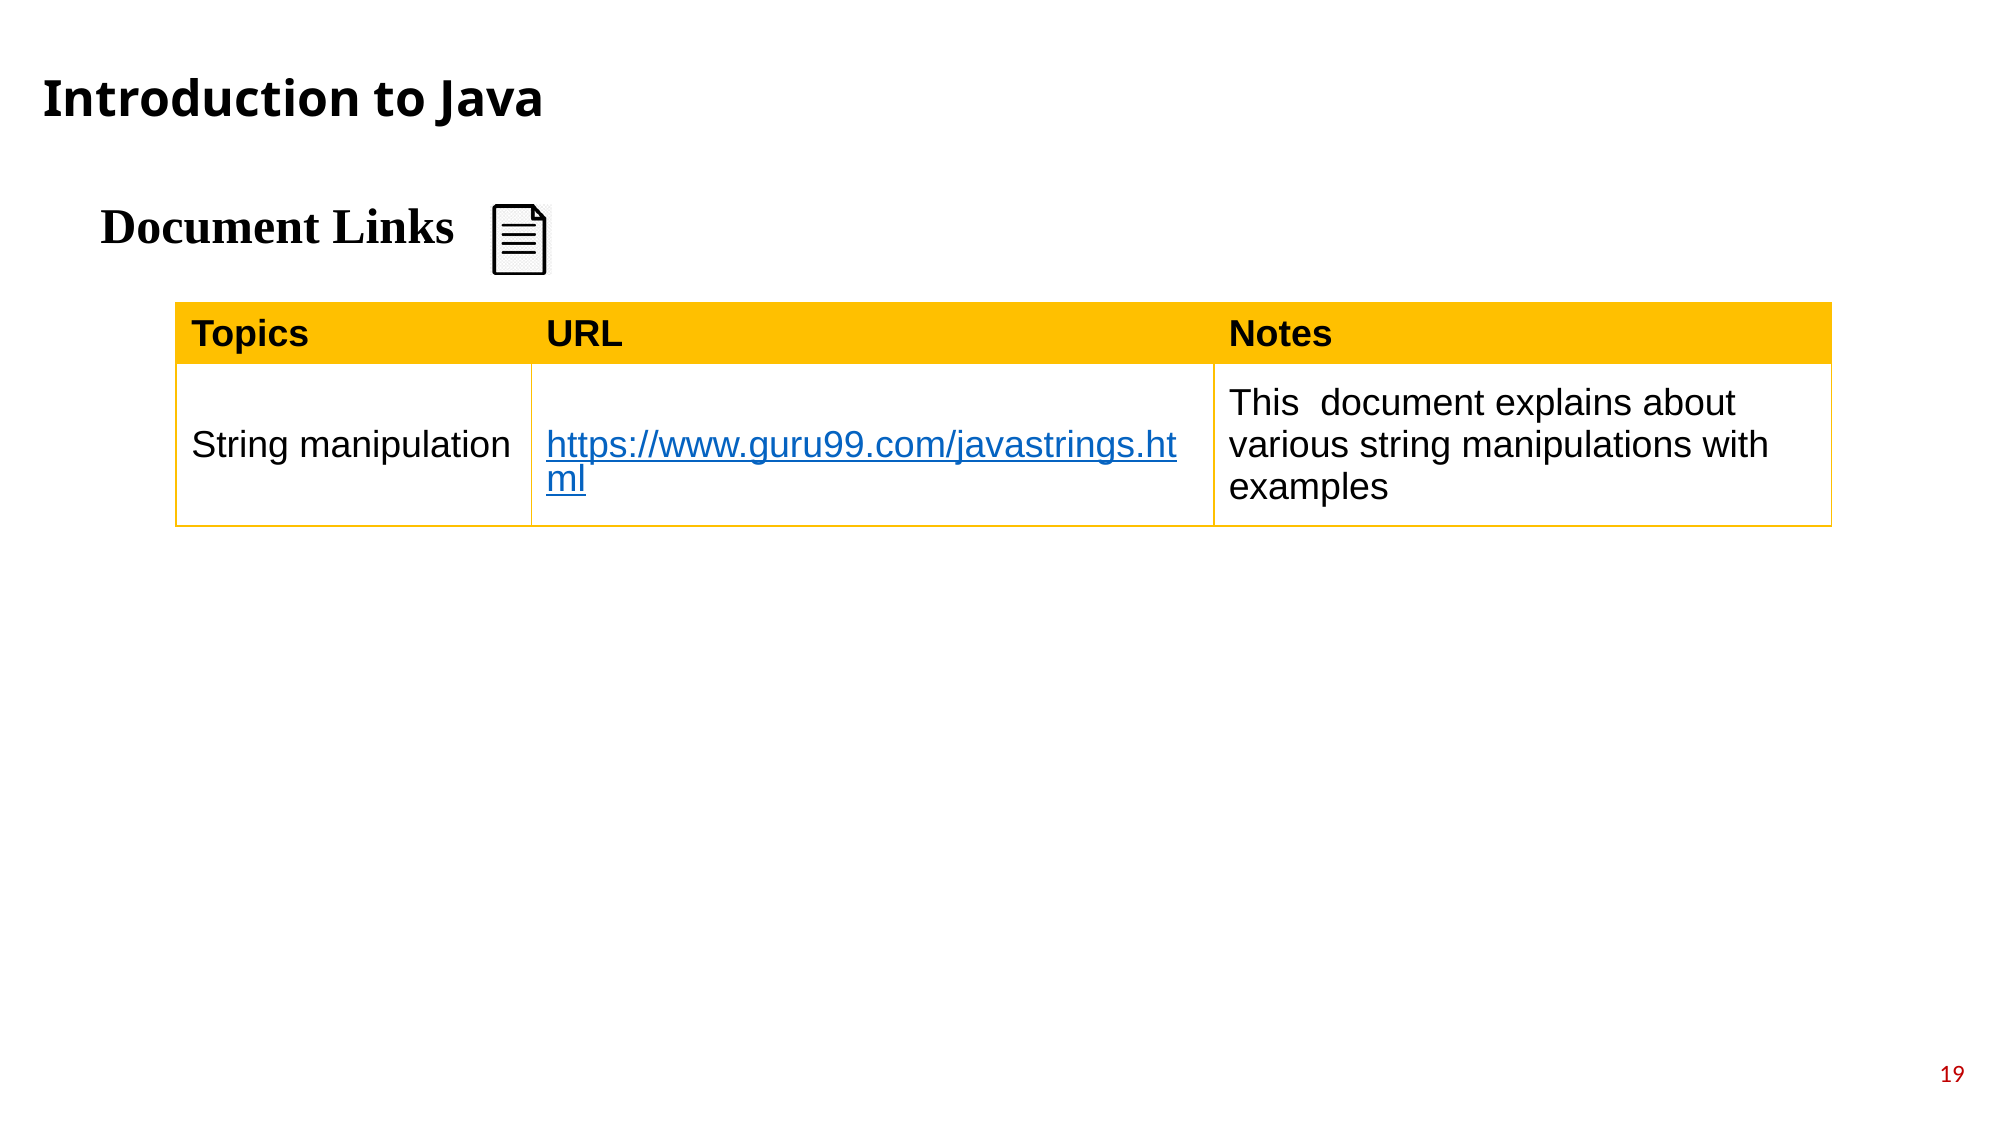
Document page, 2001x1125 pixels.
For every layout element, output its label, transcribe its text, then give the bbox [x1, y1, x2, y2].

table_cell This document explains about various string manipulations with examples [1215, 364, 1831, 525]
table_cell String manipulation [177, 364, 531, 525]
text_box Introduction to Java [33, 59, 1716, 135]
text_box Document Links [33, 186, 1976, 262]
picture [490, 204, 552, 275]
slide_number 19 [1929, 738, 1973, 1125]
table_header Notes [1215, 304, 1831, 362]
table_cell https://www.guru99.com/javastrings.html [532, 364, 1213, 525]
table_header URL [532, 304, 1213, 362]
table_header Topics [177, 304, 531, 362]
